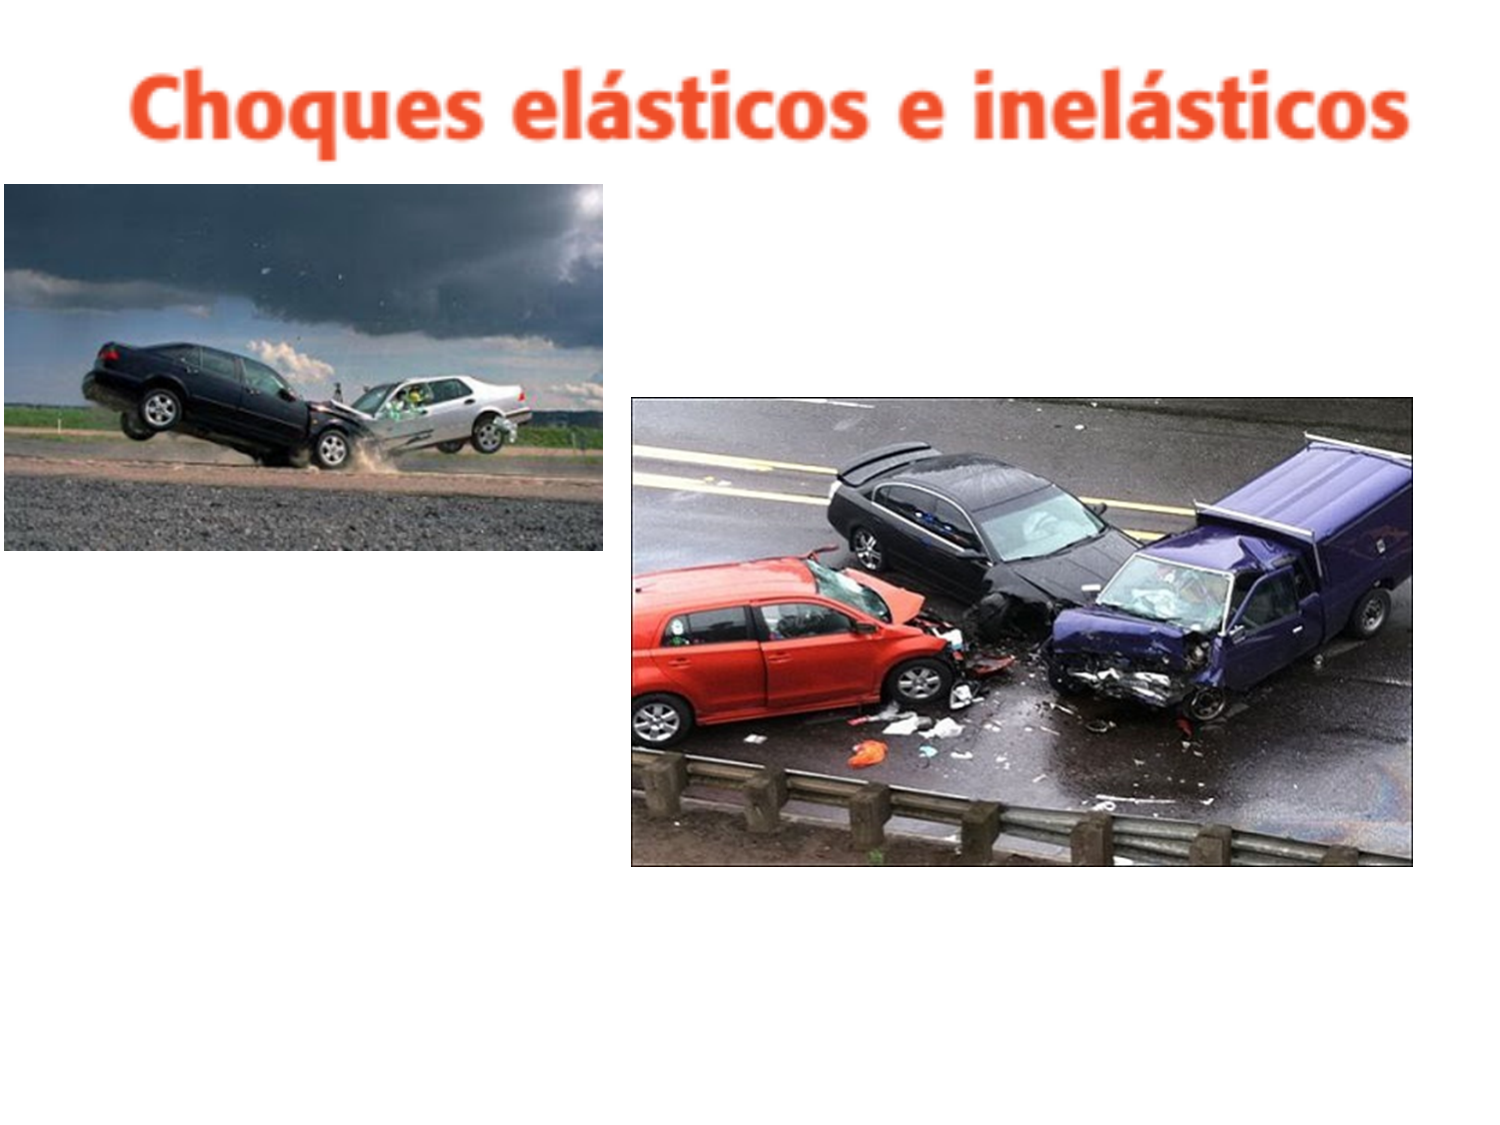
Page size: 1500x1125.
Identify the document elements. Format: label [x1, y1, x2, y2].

list [631, 396, 1414, 867]
picture [3, 184, 603, 551]
picture [88, 42, 1443, 173]
